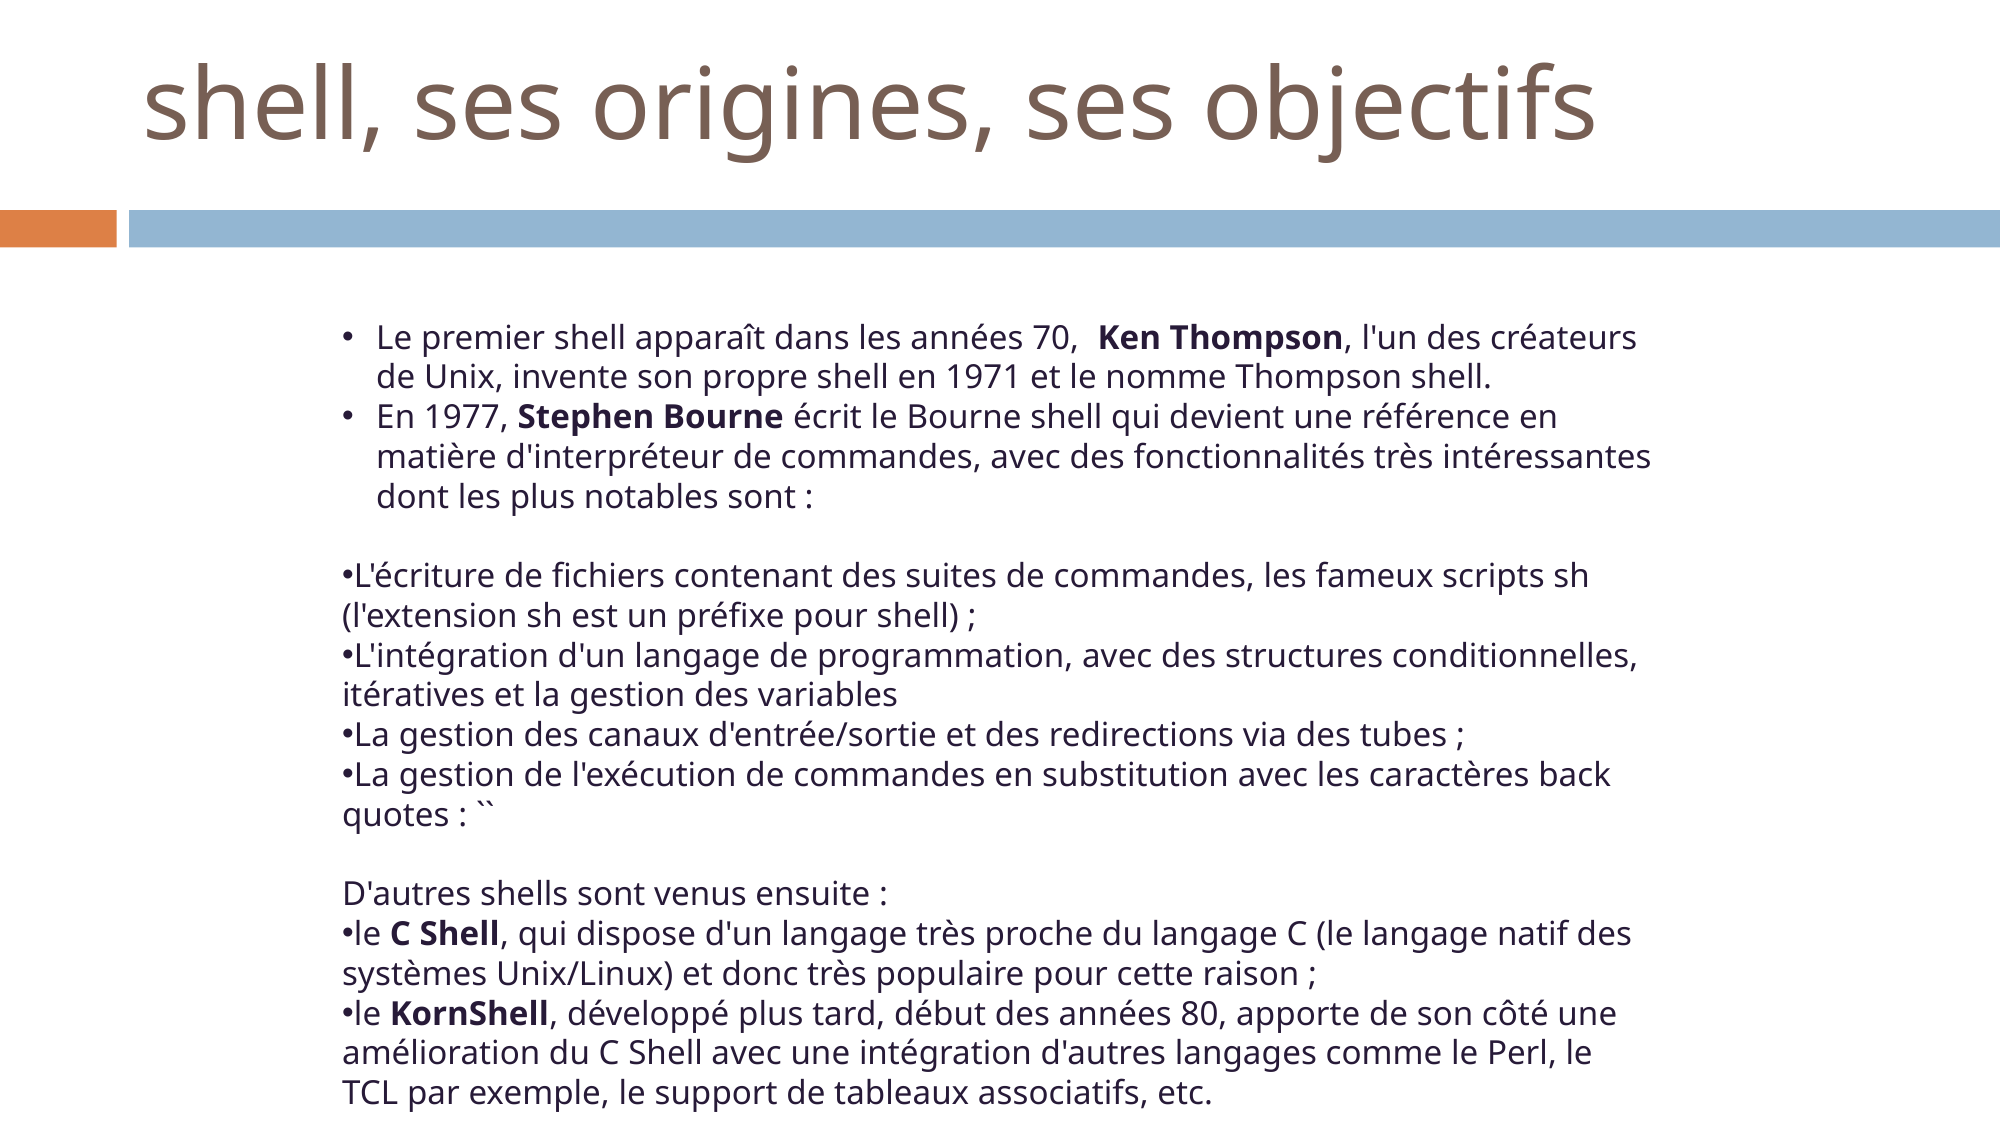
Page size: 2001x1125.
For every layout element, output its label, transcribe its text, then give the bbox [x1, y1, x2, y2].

text_box Le premier shell apparaît dans les années 70, Ken Thompson, l'un des créateurs de Unix, invente son propre shell en 1971 et le nomme Thompson shell. En 1977, Stephen Bourne écrit le Bourne shell qui devient une référence en matière d'interpréteur de commandes, avec des fonctionnalités très intéressantes dont les plus notables sont : L'écriture de fichiers contenant des suites de commandes, les fameux scripts sh (l'extension sh est un préfixe pour shell) ; L'intégration d'un langage de programmation, avec des structures conditionnelles, itératives et la gestion des variables La gestion des canaux d'entrée/sortie et des redirections via des tubes ; La gestion de l'exécution de commandes en substitution avec les caractères back quotes : `` D'autres shells sont venus ensuite : le C Shell, qui dispose d'un langage très proche du langage C (le langage natif des systèmes Unix/Linux) et donc très populaire pour cette raison ; le KornShell, développé plus tard, début des années 80, apporte de son côté une amélioration du C Shell avec une intégration d'autres langages comme le Perl, le TCL par exemple, le support de tableaux associatifs, etc. [327, 308, 1673, 1119]
title shell, ses origines, ses objectifs [116, 39, 1705, 161]
